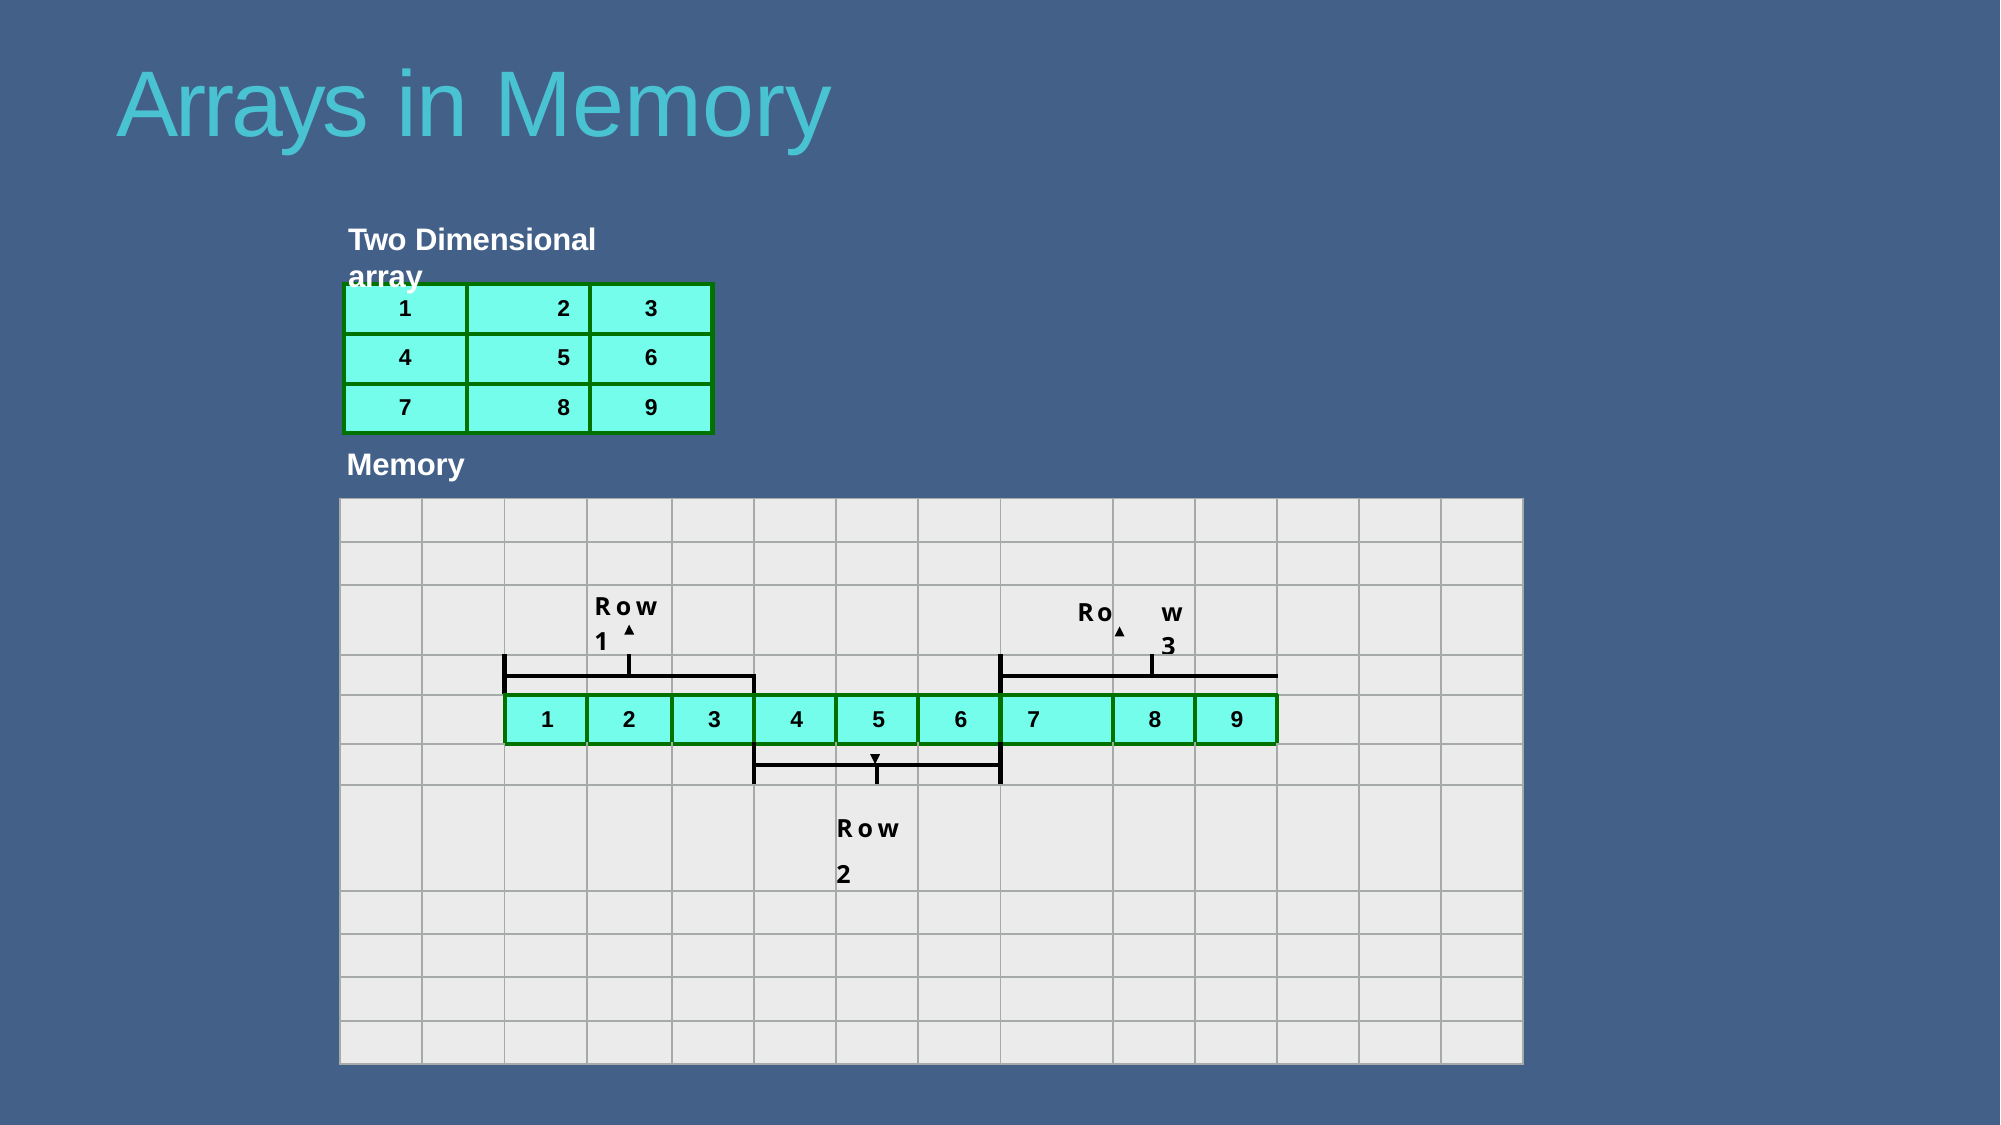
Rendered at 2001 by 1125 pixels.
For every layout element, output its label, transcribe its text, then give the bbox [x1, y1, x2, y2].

table_cell [755, 656, 835, 693]
table_cell [1003, 656, 1112, 674]
table_cell [423, 656, 502, 694]
table_cell [673, 586, 753, 654]
table_cell [1360, 978, 1440, 1020]
table_cell [756, 767, 835, 784]
table_cell 9 [592, 386, 710, 431]
table_header [588, 499, 671, 541]
table_cell [423, 1022, 504, 1063]
table_cell [1001, 978, 1112, 1020]
table_cell [1360, 786, 1440, 890]
table_cell [1001, 786, 1112, 890]
table_cell [1278, 745, 1358, 784]
table_cell [1196, 543, 1276, 584]
table_cell [423, 892, 504, 933]
table_cell [341, 1022, 421, 1063]
table_header [1360, 499, 1440, 541]
table_cell 2 [589, 697, 670, 742]
table_header [837, 499, 917, 541]
table_cell [423, 745, 504, 784]
table_cell [1114, 543, 1194, 584]
table_cell [1278, 786, 1358, 890]
table_cell [588, 1022, 671, 1063]
table_cell [1360, 745, 1440, 784]
table_cell [837, 767, 875, 784]
table_cell [505, 978, 586, 1020]
table_cell [588, 543, 671, 584]
table_cell [1442, 786, 1522, 890]
table_cell [837, 543, 917, 584]
table_cell [1278, 935, 1358, 976]
table_cell [1196, 978, 1276, 1020]
table_cell [1442, 978, 1522, 1020]
table_cell [755, 543, 835, 584]
table_cell [1114, 892, 1194, 933]
text_box Memory [345, 443, 470, 482]
table_header [1442, 499, 1522, 541]
table_cell [1360, 696, 1440, 743]
table_cell Ro [1001, 586, 1112, 654]
table_cell [837, 586, 917, 654]
table_cell [919, 786, 1000, 890]
table_cell [1360, 586, 1440, 654]
table_cell [837, 656, 917, 693]
text_box [624, 624, 635, 635]
table_header [423, 499, 504, 541]
table_cell [755, 978, 835, 1020]
table_cell [1196, 1022, 1276, 1063]
text_box Two Dimensional array [346, 217, 680, 294]
table_cell [1442, 892, 1522, 933]
table_cell [673, 935, 753, 976]
table_cell [755, 586, 835, 654]
table_cell [1114, 1022, 1194, 1063]
table_cell [755, 1022, 835, 1063]
table_cell [1154, 656, 1194, 674]
table_cell [1442, 1022, 1522, 1063]
table_header [505, 499, 586, 541]
table_cell [837, 892, 917, 933]
table_cell 1 [507, 697, 585, 742]
table_cell [1114, 678, 1194, 693]
table_cell [1114, 978, 1194, 1020]
table_cell [341, 935, 421, 976]
table_cell 6 [920, 697, 998, 742]
table_cell w 3 [1114, 586, 1194, 654]
table_cell [1442, 656, 1522, 694]
table_cell [1279, 696, 1358, 743]
table_cell [341, 543, 421, 584]
table_cell [673, 892, 753, 933]
table_cell [423, 935, 504, 976]
table_cell [1360, 935, 1440, 976]
table_cell 3 [674, 697, 752, 742]
table_cell [341, 892, 421, 933]
table_header 2 [469, 294, 588, 332]
table_cell [588, 678, 671, 693]
table_cell [505, 1022, 586, 1063]
title Arrays in Memory [32, 41, 1181, 231]
table_cell [1114, 746, 1194, 784]
table_cell [1278, 586, 1358, 654]
table_cell [1114, 656, 1150, 674]
table_cell [588, 935, 671, 976]
table_cell [919, 656, 998, 693]
table_cell [673, 978, 753, 1020]
table_cell [507, 678, 586, 693]
table_cell 4 [756, 697, 834, 742]
table_cell [1114, 786, 1194, 890]
table_cell [1278, 543, 1358, 584]
table_cell [341, 978, 421, 1020]
table_cell [1196, 746, 1276, 784]
table_cell [1360, 656, 1440, 694]
table_cell [505, 746, 586, 784]
table_cell [1360, 892, 1440, 933]
table_cell [1003, 678, 1112, 693]
table_cell [837, 935, 917, 976]
table_cell [1114, 935, 1194, 976]
table_cell [1278, 892, 1358, 933]
table_cell [919, 767, 998, 784]
table_cell [1001, 935, 1112, 976]
table_cell [919, 892, 1000, 933]
table_cell 6 [592, 336, 710, 382]
table_header 3 [592, 286, 710, 332]
table_cell [1001, 543, 1112, 584]
table_cell [919, 586, 1000, 654]
table_cell [341, 586, 421, 654]
table_cell [588, 786, 671, 890]
table_header [755, 499, 835, 541]
table_cell [1196, 786, 1276, 890]
table_cell 8 [1115, 697, 1193, 742]
table_cell [673, 543, 753, 584]
table_cell 7 [1003, 697, 1111, 742]
table_cell [1442, 935, 1522, 976]
table_cell [1360, 1022, 1440, 1063]
table_cell [755, 892, 835, 933]
table_cell 9 [1197, 697, 1275, 742]
table_cell [505, 786, 586, 890]
table_cell [919, 746, 998, 763]
table_cell [505, 935, 586, 976]
table_cell [837, 1022, 917, 1063]
table_cell [1001, 1022, 1112, 1063]
table_cell [919, 935, 1000, 976]
table_header [1196, 499, 1276, 541]
table_cell [1442, 543, 1522, 584]
table_cell [755, 786, 835, 890]
table_cell 4 [346, 336, 465, 382]
table_header [673, 499, 753, 541]
table_cell [673, 746, 752, 784]
table_cell [673, 786, 753, 890]
table_cell [919, 1022, 1000, 1063]
table_cell [919, 543, 1000, 584]
table_cell [1442, 745, 1522, 784]
table_cell [1196, 586, 1276, 654]
table_cell [341, 786, 421, 890]
table_cell [673, 1022, 753, 1063]
table_cell [756, 746, 835, 763]
table_cell [423, 586, 504, 654]
table_cell [1442, 586, 1522, 654]
table_cell [1196, 656, 1276, 674]
table_cell [423, 696, 503, 743]
table_cell [588, 978, 671, 1020]
table_cell [1442, 696, 1522, 743]
table_cell [507, 656, 586, 674]
table_cell [837, 746, 917, 763]
table_header [1278, 499, 1358, 541]
table_cell [1001, 892, 1112, 933]
table_cell [879, 767, 917, 784]
text_box [1114, 626, 1125, 637]
table_header [1114, 499, 1194, 541]
table_cell [1278, 656, 1358, 694]
table_cell [919, 978, 1000, 1020]
table_cell [423, 786, 504, 890]
table_cell [588, 892, 671, 933]
table_cell [1278, 978, 1358, 1020]
table_cell [837, 978, 917, 1020]
table_cell [673, 656, 753, 674]
table_cell [341, 745, 421, 784]
table_cell [588, 746, 671, 784]
table_header 1 [346, 294, 465, 332]
table_cell 5 [469, 336, 588, 382]
table_cell [1196, 678, 1276, 693]
table_cell [1196, 892, 1276, 933]
table_cell 5 [838, 697, 916, 742]
table_cell [1003, 746, 1112, 784]
table_cell [1278, 1022, 1358, 1063]
table_cell [423, 543, 504, 584]
table_cell [505, 543, 586, 584]
text_box [870, 754, 881, 765]
table_cell [341, 656, 421, 694]
table_cell [505, 586, 586, 654]
table_header [919, 499, 1000, 541]
table_cell [423, 978, 504, 1020]
table_cell [505, 892, 586, 933]
table_cell [1360, 543, 1440, 584]
table_cell [588, 656, 627, 674]
table_header [1001, 499, 1112, 541]
table_cell Row 1 [588, 586, 671, 654]
table_cell 7 [346, 386, 465, 431]
table_cell [631, 656, 671, 674]
table_cell [1196, 935, 1276, 976]
table_header [341, 499, 421, 541]
table_cell [341, 696, 421, 743]
table_cell 8 [469, 386, 588, 431]
table_cell Row 2 [837, 786, 917, 890]
table_cell [755, 935, 835, 976]
table_cell [673, 678, 752, 693]
